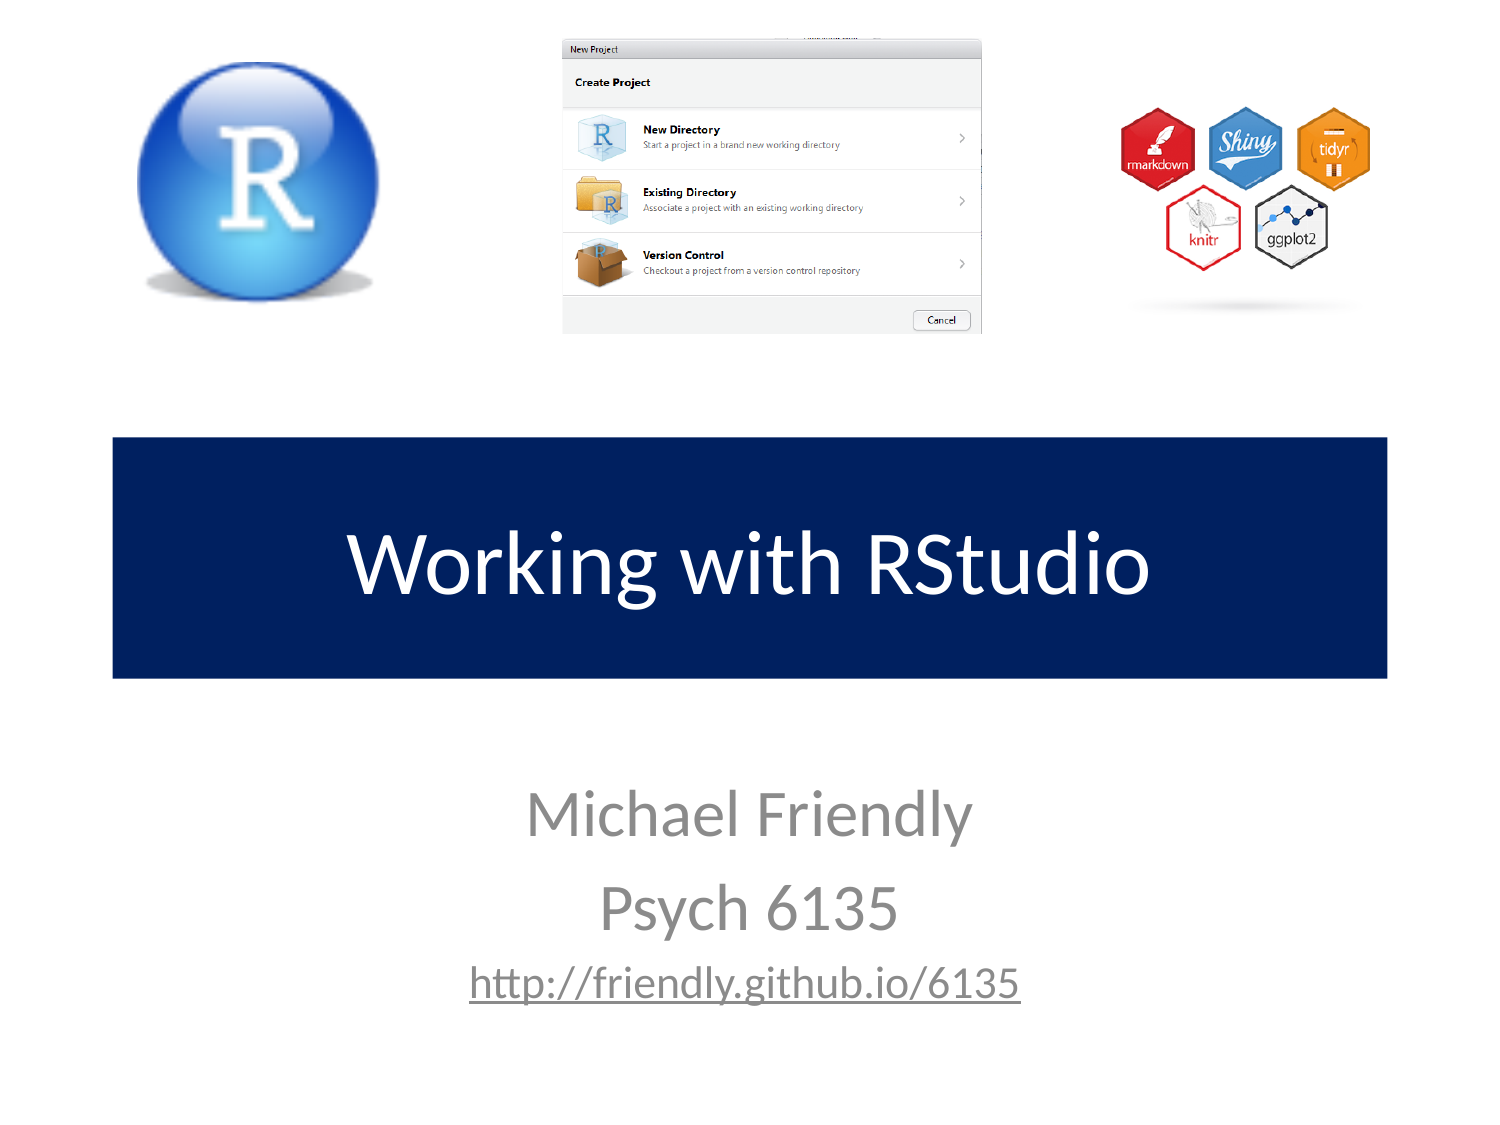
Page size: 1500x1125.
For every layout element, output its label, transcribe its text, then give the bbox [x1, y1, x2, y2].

picture [1120, 106, 1370, 316]
picture [137, 62, 386, 311]
title Working with RStudio [112, 437, 1388, 679]
picture [562, 38, 982, 334]
subtitle Michael Friendly Psych 6135 http://friendly.github.io/6135 [225, 762, 1275, 1050]
